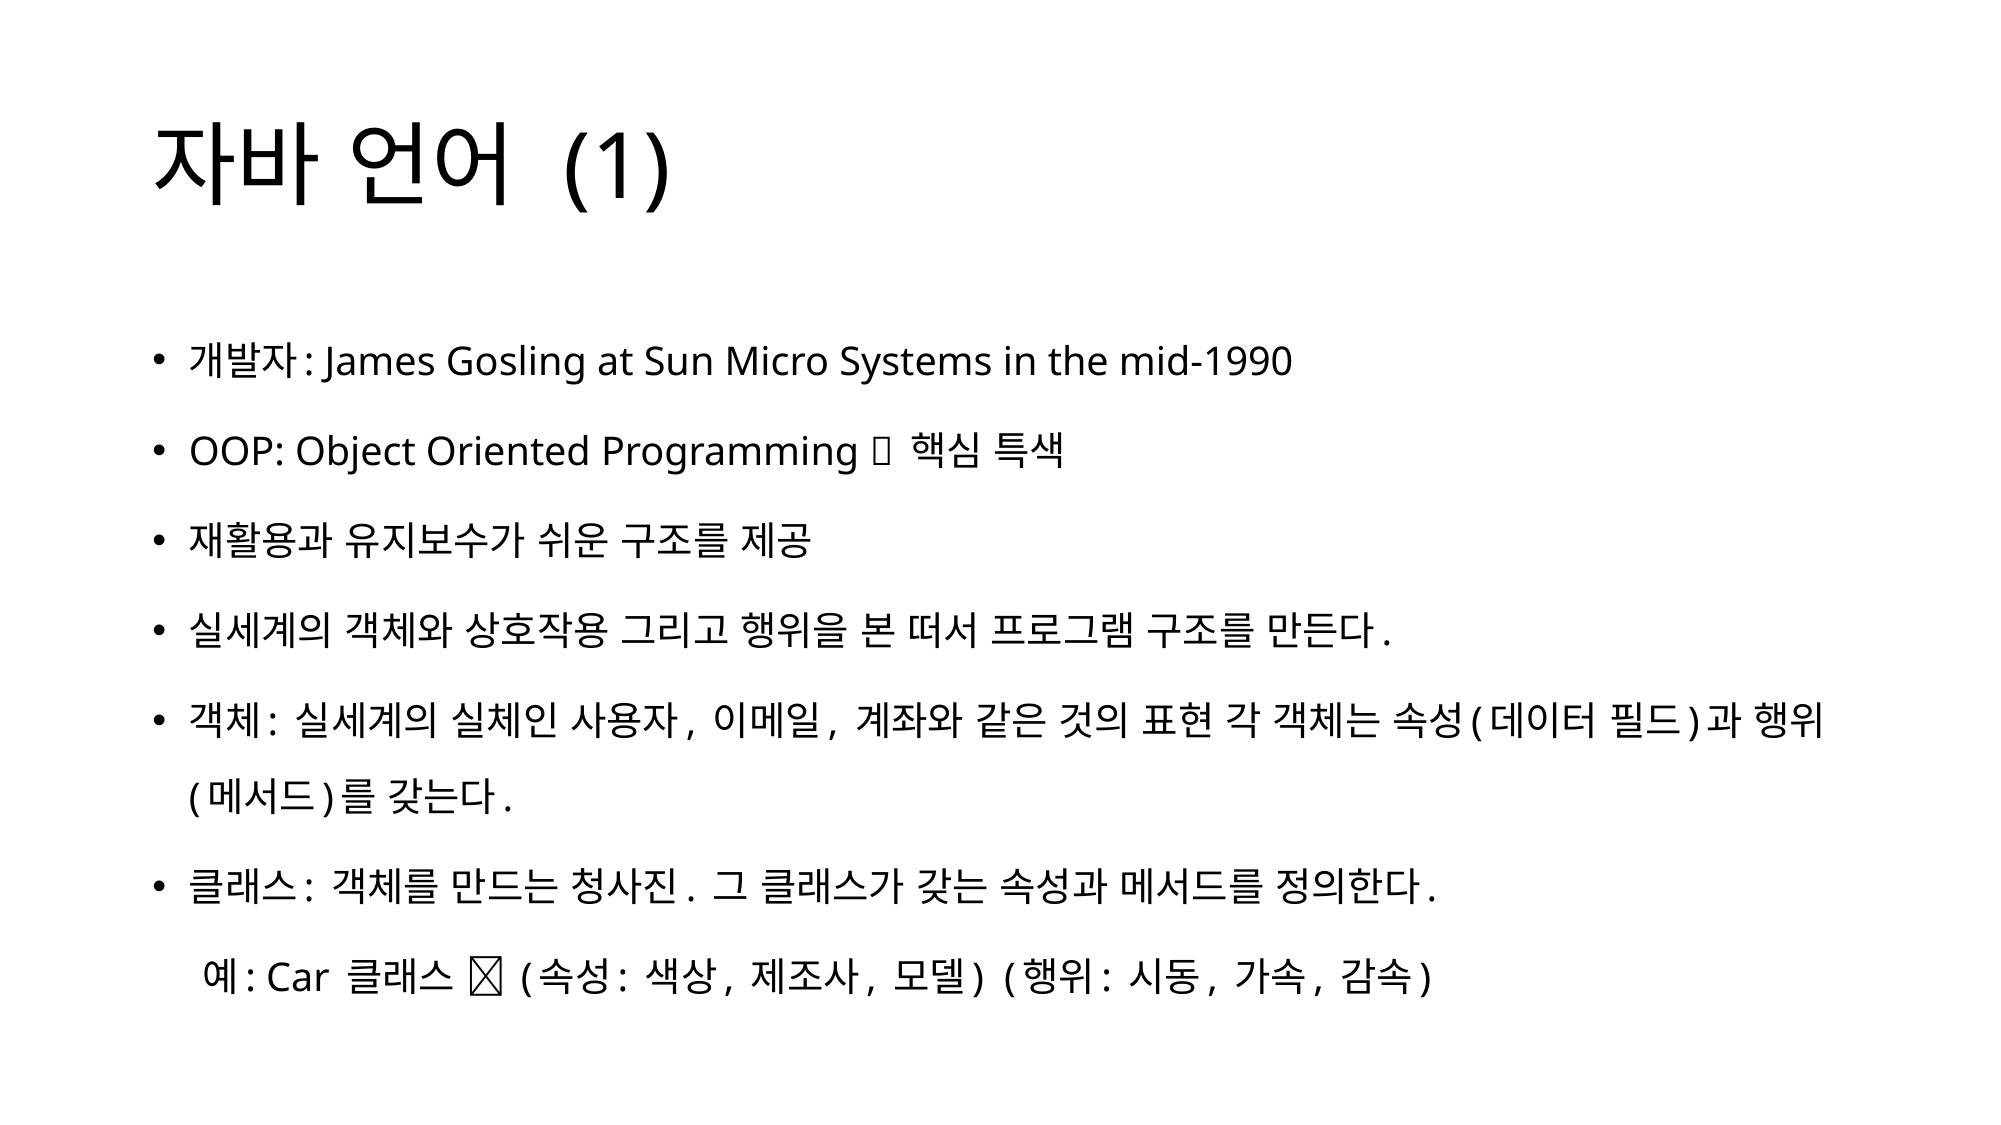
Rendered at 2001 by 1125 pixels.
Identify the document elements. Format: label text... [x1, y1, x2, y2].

list 개발자: James Gosling at Sun Micro Systems in the mid-1990 OOP: Object Oriented Programming  핵심 특색 재활용과 유지보수가 쉬운 구조를 제공 실세계의 객체와 상호작용 그리고 행위을 본 떠서 프로그램 구조를 만든다. 객체: 실세계의 실체인 사용자, 이메일, 계좌와 같은 것의 표현 각 객체는 속성(데이터 필드)과 행위(메서드)를 갖는다. 클래스: 객체를 만드는 청사진. 그 클래스가 갖는 속성과 메서드를 정의한다. 예: Car 클래스  (속성: 색상, 제조사, 모델) (행위: 시동, 가속, 감속) [137, 299, 1863, 1014]
title 자바 언어 (1) [137, 59, 1863, 278]
